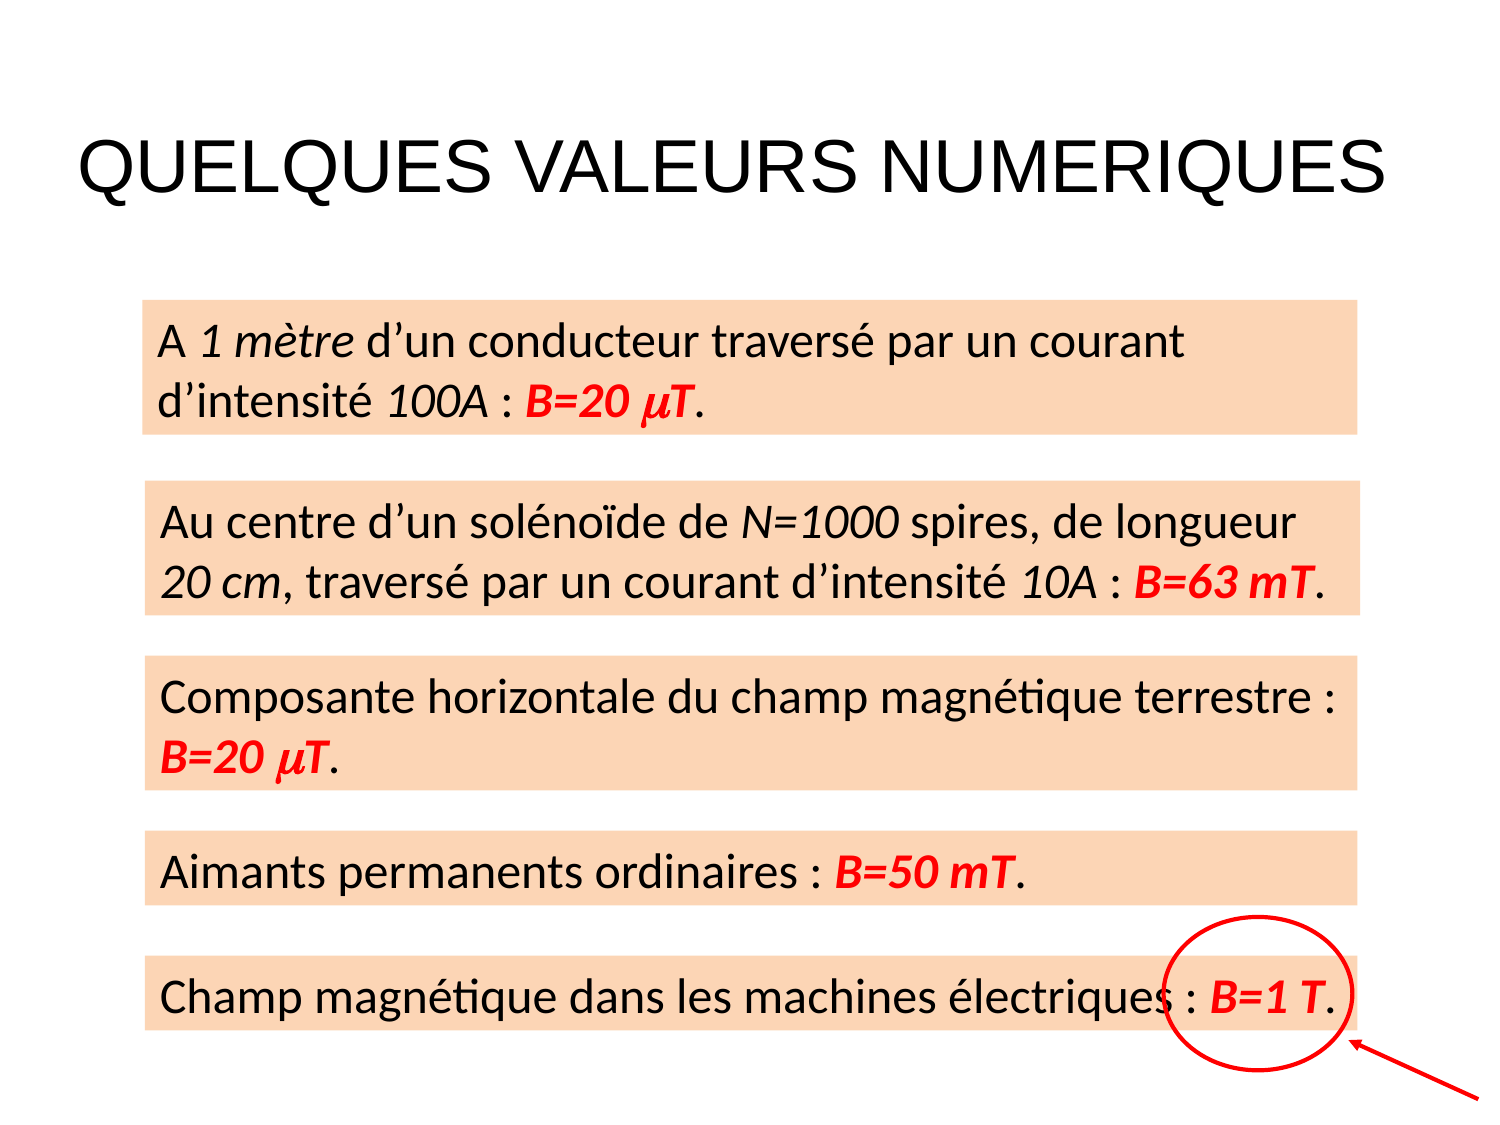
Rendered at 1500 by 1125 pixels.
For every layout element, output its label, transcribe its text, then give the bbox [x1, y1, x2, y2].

text_box Champ magnétique dans les machines électriques : B=1 T. [1343, 955, 1358, 1031]
text_box A 1 mètre d’un conducteur traversé par un courant d’intensité 100A : B=20 mT. [142, 299, 1358, 435]
title QUELQUES VALEURS NUMERIQUES [37, 99, 1450, 225]
text_box Champ magnétique dans les machines électriques : B=1 T. [144, 955, 1173, 1031]
text_box Au centre d’un solénoïde de N=1000 spires, de longueur 20 cm, traversé par un courant d’intensité 10A : B=63 mT. [144, 480, 1361, 616]
text_box [1161, 914, 1355, 1073]
text_box Aimants permanents ordinaires : B=50 mT. [144, 830, 1358, 906]
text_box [1348, 1039, 1479, 1100]
text_box Composante horizontale du champ magnétique terrestre : B=20 mT. [144, 655, 1358, 791]
